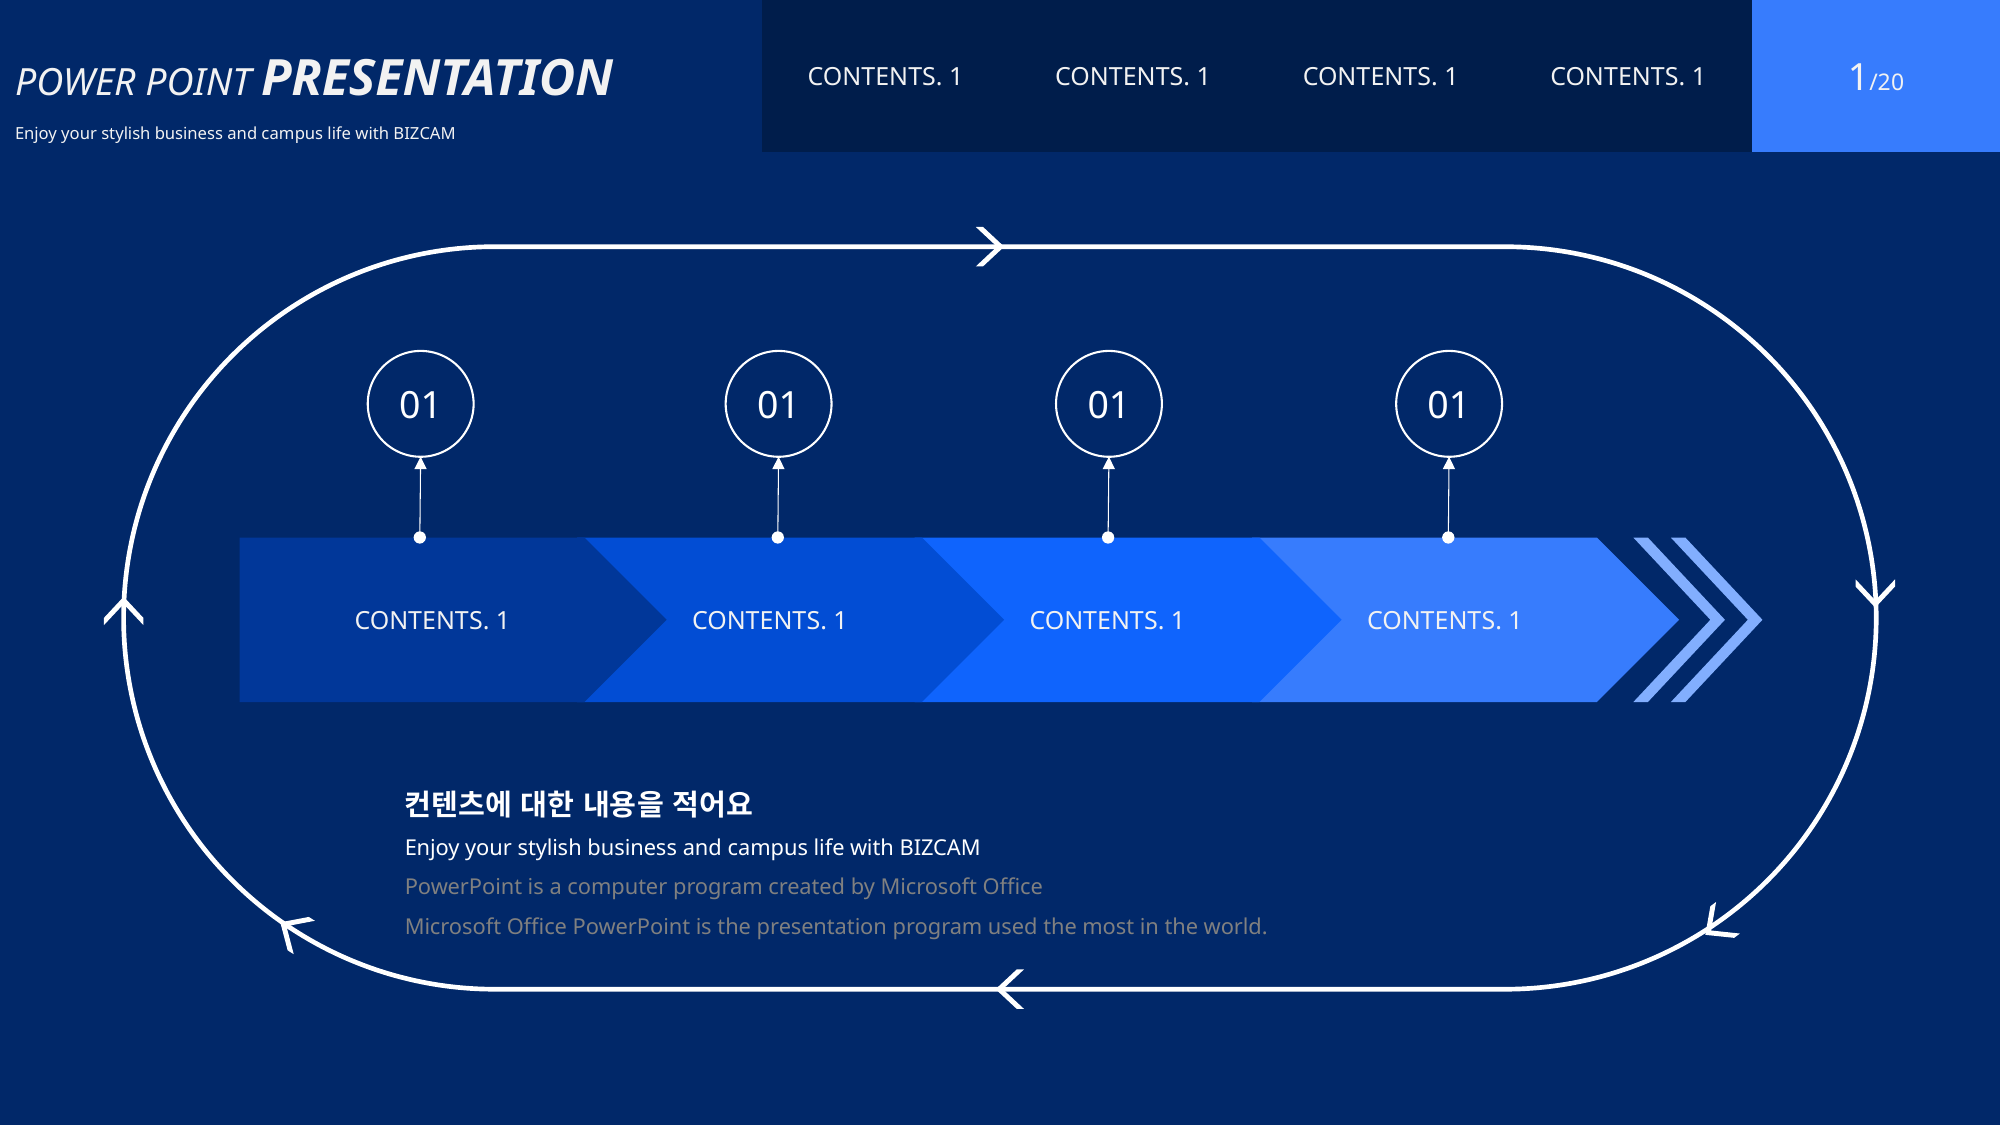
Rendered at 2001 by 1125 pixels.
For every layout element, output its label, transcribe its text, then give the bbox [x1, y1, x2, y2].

text_box [122, 245, 1878, 991]
table_header CONTENTS. 1 [762, 0, 1009, 152]
text_box [1854, 576, 1897, 610]
table_header CONTENTS. 1 [1505, 0, 1752, 152]
text_box [102, 595, 145, 628]
text_box [1704, 899, 1743, 939]
text_box [278, 915, 318, 957]
text_box 컨텐츠에 대한 내용을 적어요 Enjoy your stylish business and campus life with BIZCAM PowerPoint is a computer program created by Microsoft Office Microsoft Office PowerPoint is the presentation program used the most in the world. [390, 760, 1360, 947]
table_header 1/20 [1752, 0, 2000, 152]
table_header CONTENTS. 1 [1257, 0, 1505, 152]
text_box [994, 968, 1027, 1010]
text_box [973, 225, 1006, 268]
table_header POWER POINT PRESENTATION Enjoy your stylish business and campus life with BIZCAM [0, 0, 762, 152]
table_header CONTENTS. 1 [1009, 0, 1257, 152]
